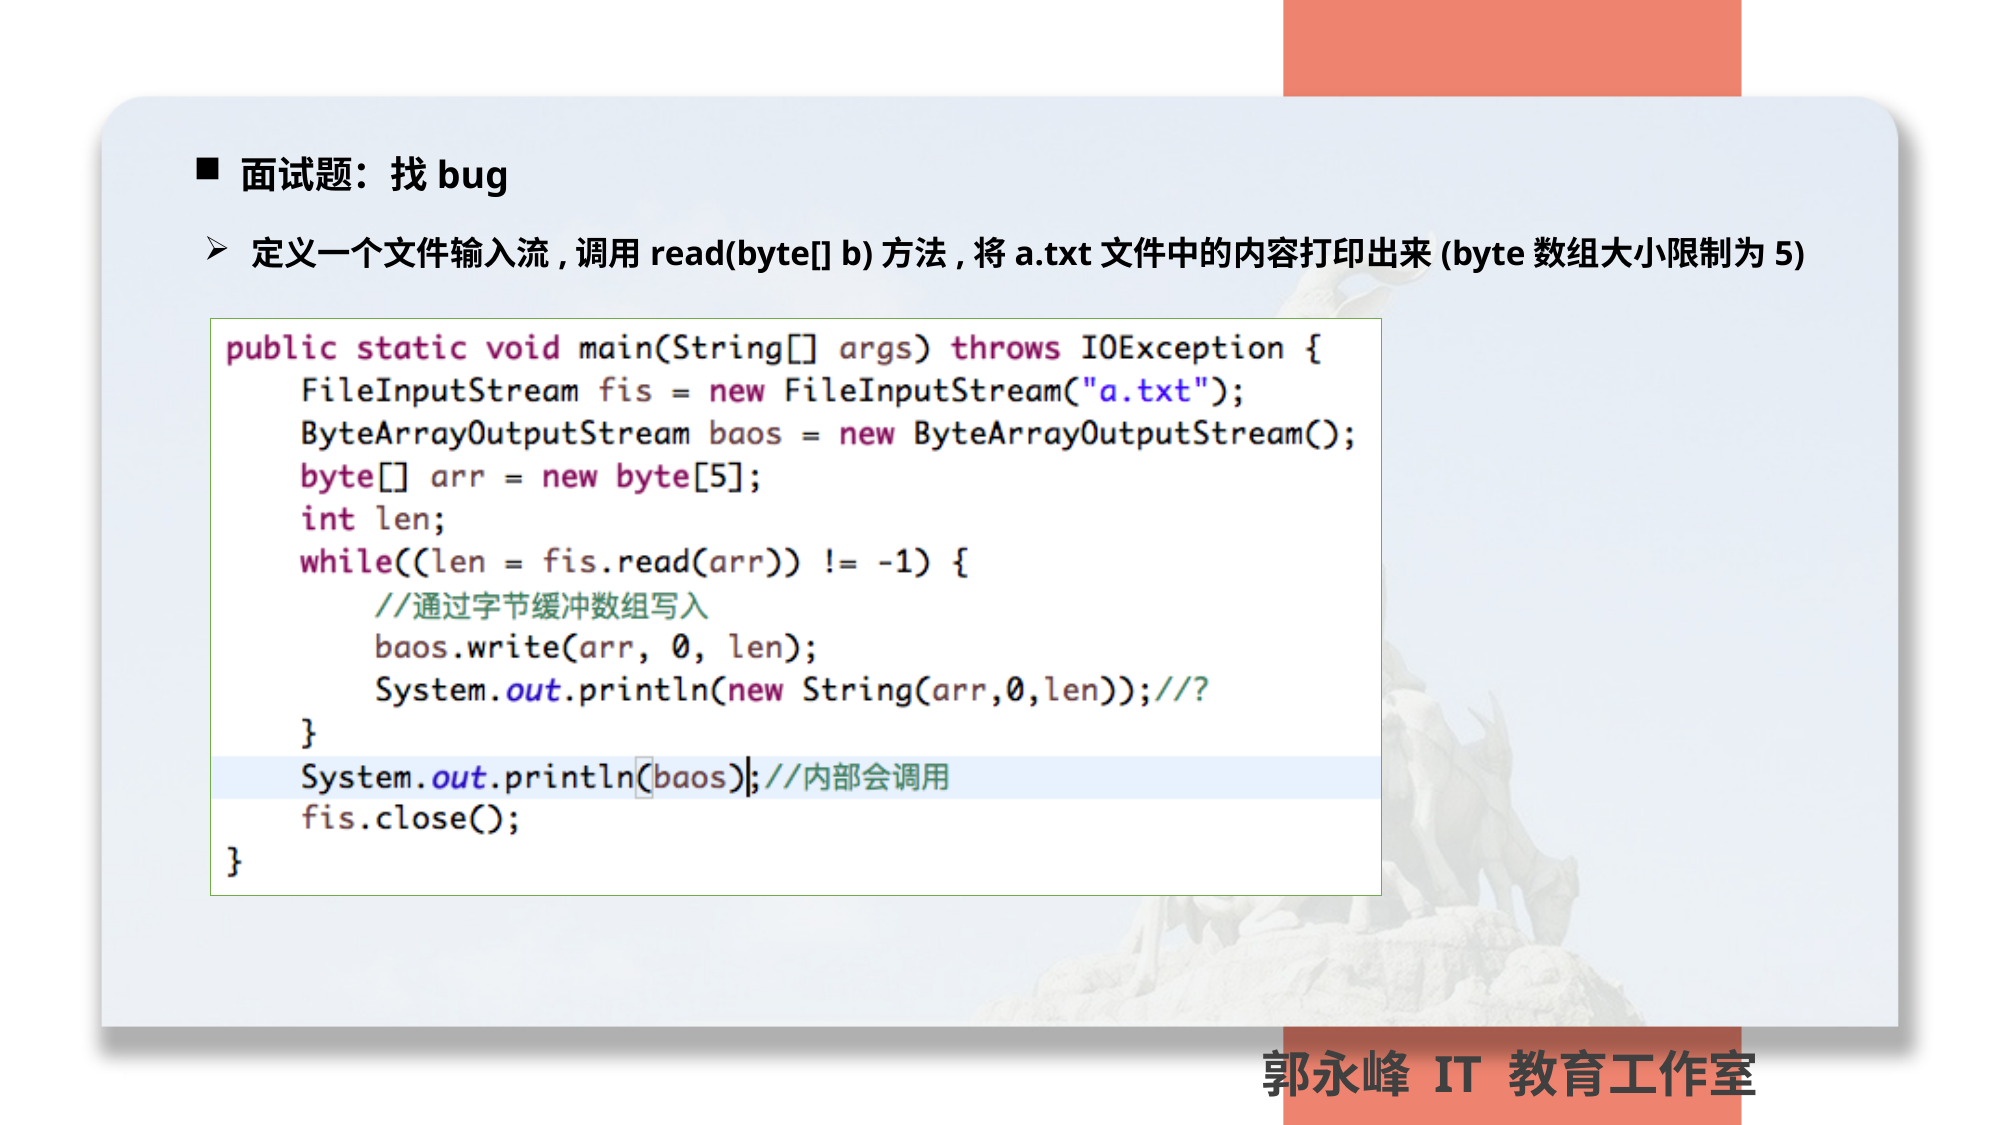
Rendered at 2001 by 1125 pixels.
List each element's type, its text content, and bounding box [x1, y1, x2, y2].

picture [0, 0, 1998, 1125]
text_box 定义一个文件输入流,调用read(byte[] b)方法,将a.txt文件中的内容打印出来(byte数组大小限制为5) [189, 204, 1849, 280]
text_box 面试题：找bug [178, 144, 524, 204]
